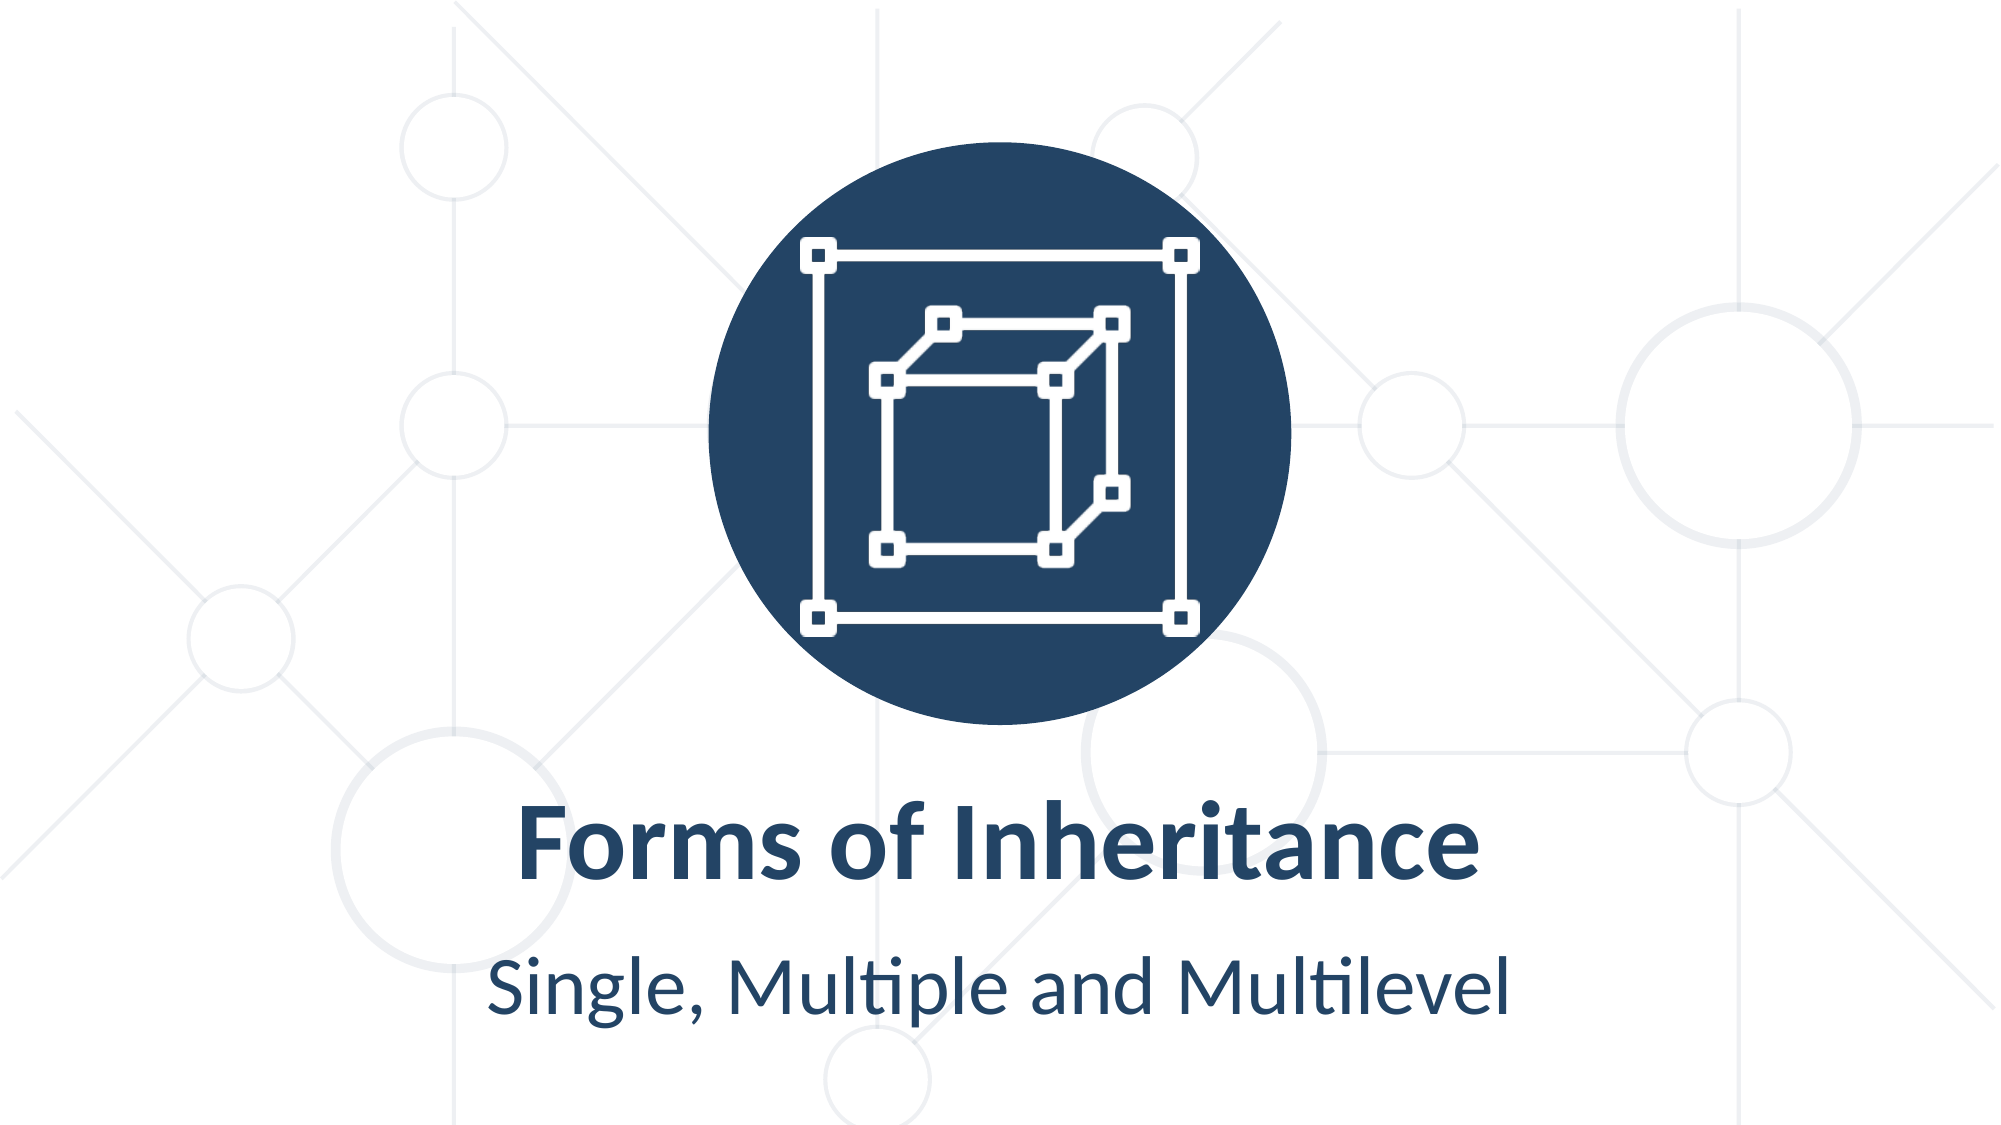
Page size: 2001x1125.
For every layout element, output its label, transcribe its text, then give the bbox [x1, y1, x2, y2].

text_box Forms of Inheritance [100, 771, 1899, 898]
picture [799, 236, 1200, 638]
text_box Single, Multiple and Multilevel [100, 916, 1899, 1043]
